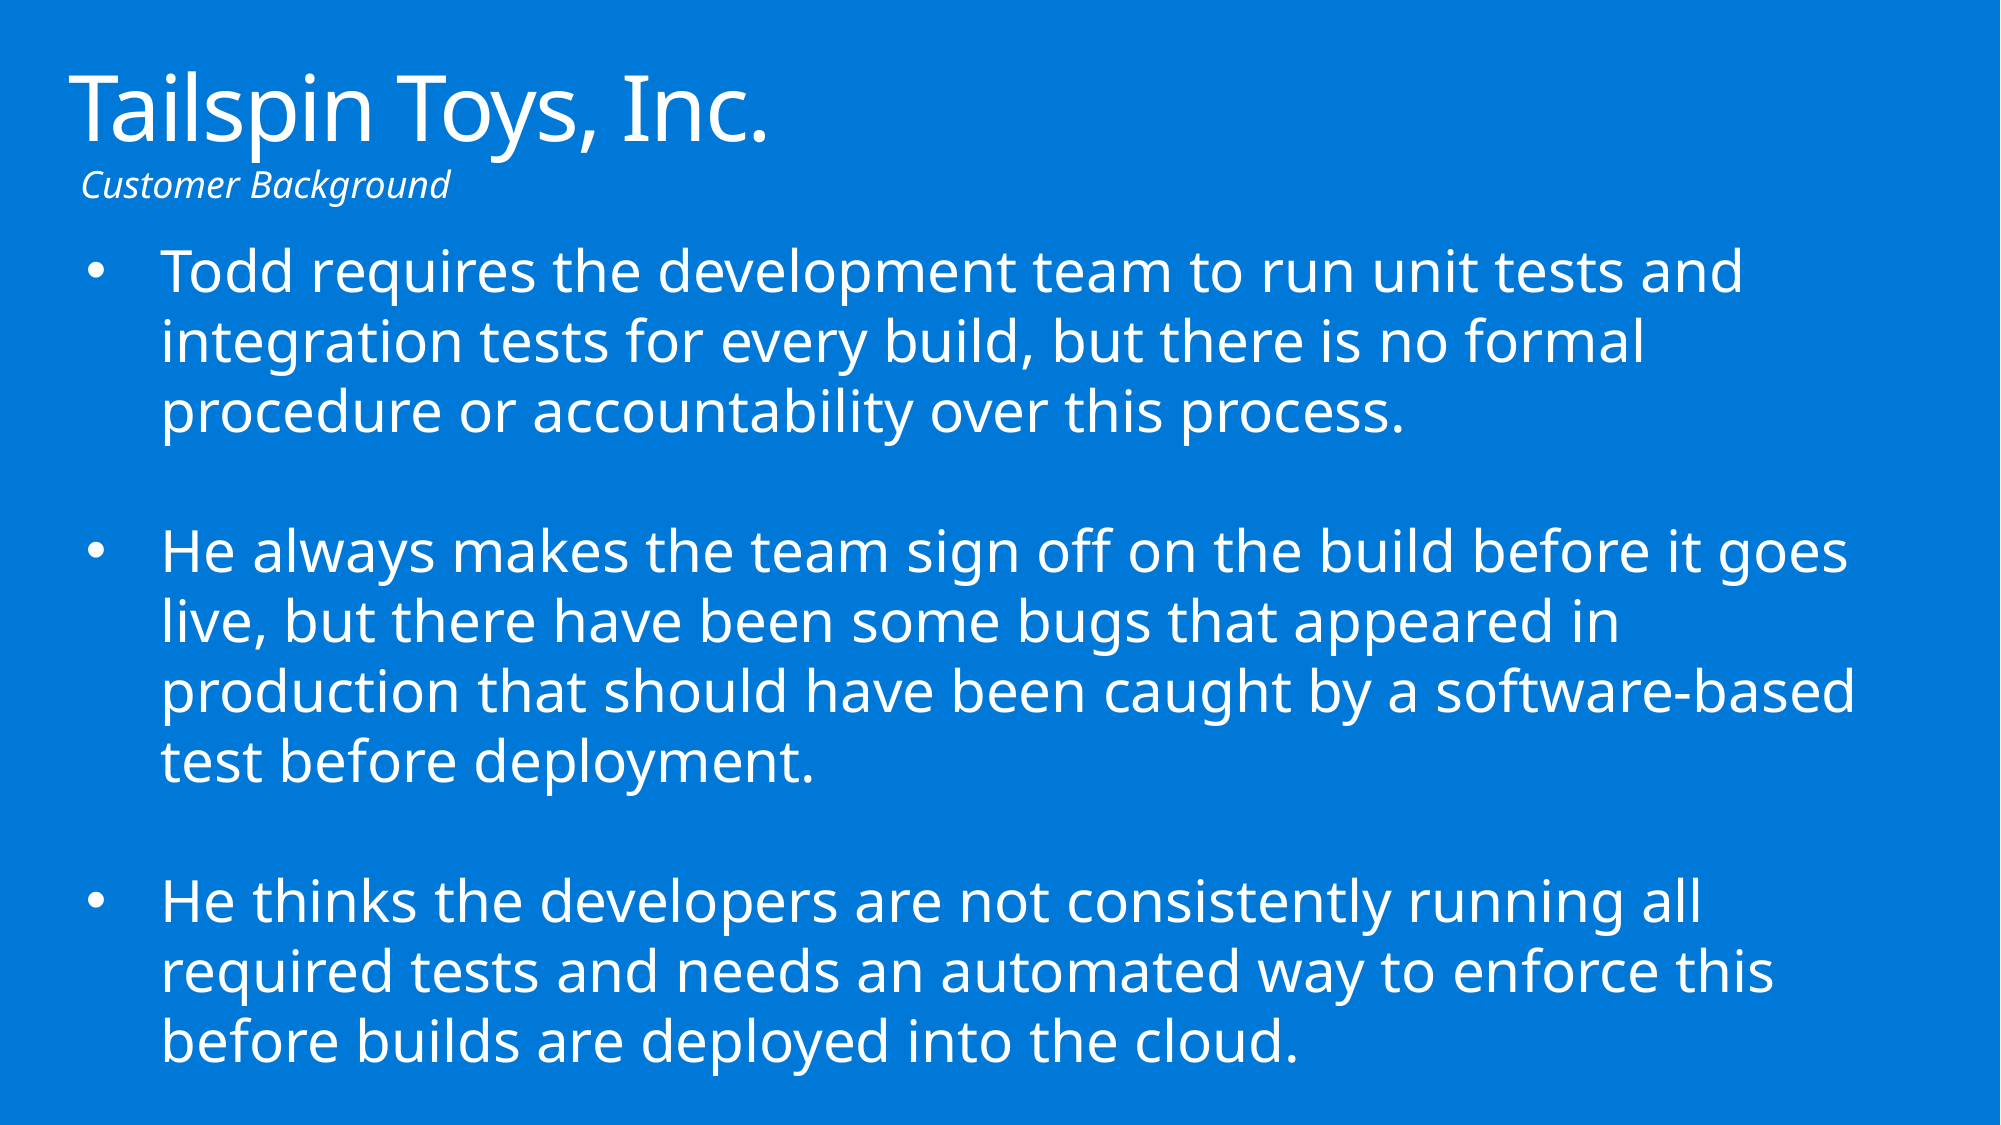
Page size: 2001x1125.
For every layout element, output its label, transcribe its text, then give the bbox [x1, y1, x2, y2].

title Tailspin Toys, Inc. [44, 47, 1957, 196]
text_box Todd requires the development team to run unit tests and integration tests for every build, but there is no formal procedure or accountability over this process. He always makes the team sign off on the build before it goes live, but there have been some bugs that appeared in production that should have been caught by a software-based test before deployment. He thinks the developers are not consistently running all required tests and needs an automated way to enforce this before builds are deployed into the cloud. [55, 210, 1957, 1099]
text_box Customer Background [65, 153, 1924, 210]
